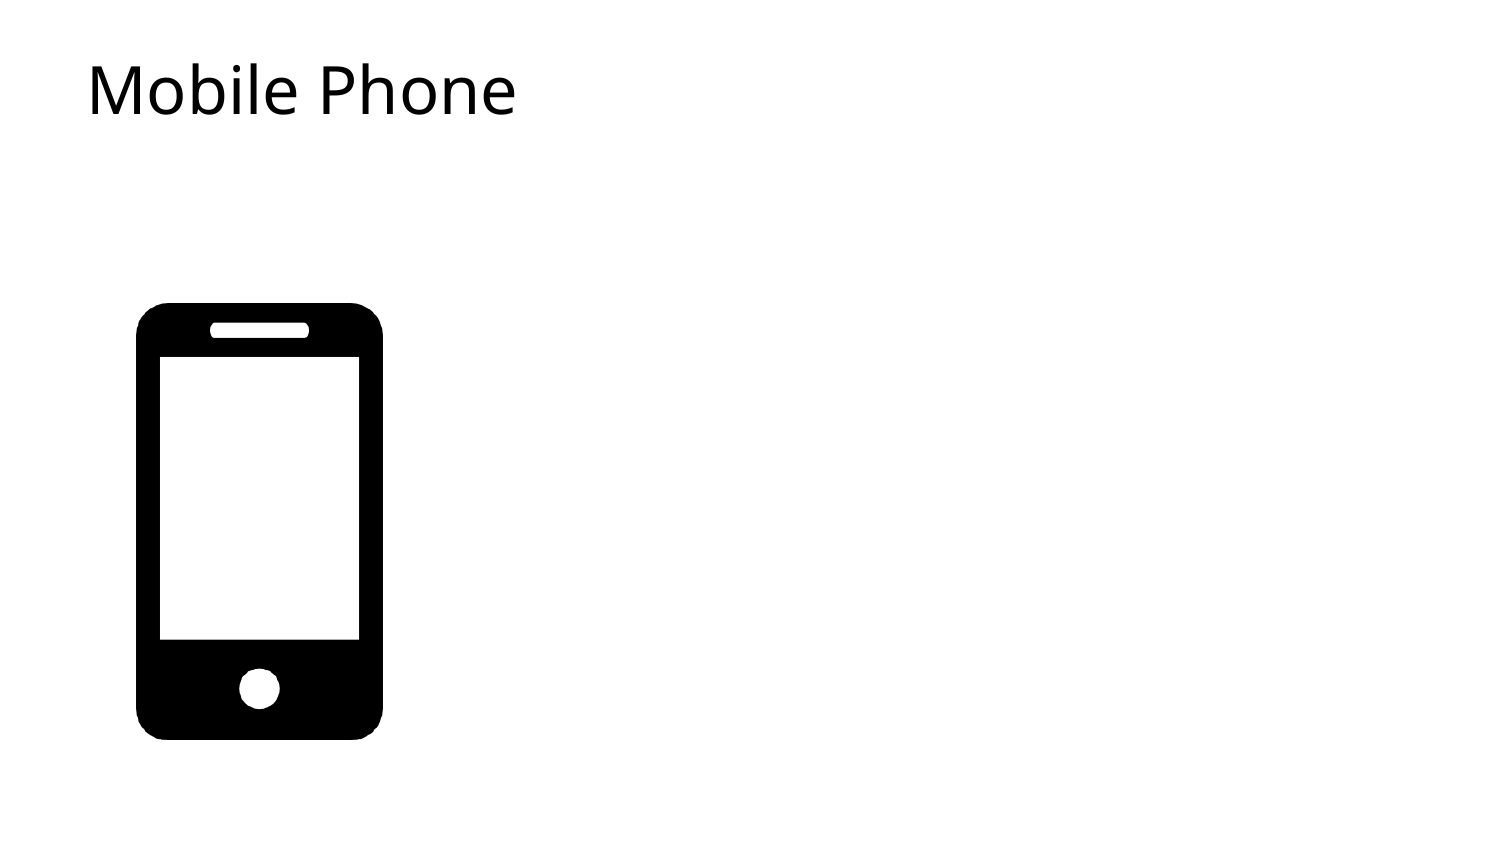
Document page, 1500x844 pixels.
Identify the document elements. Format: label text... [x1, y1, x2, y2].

text_box Mobile Phone [71, 55, 1441, 176]
picture [41, 303, 477, 740]
